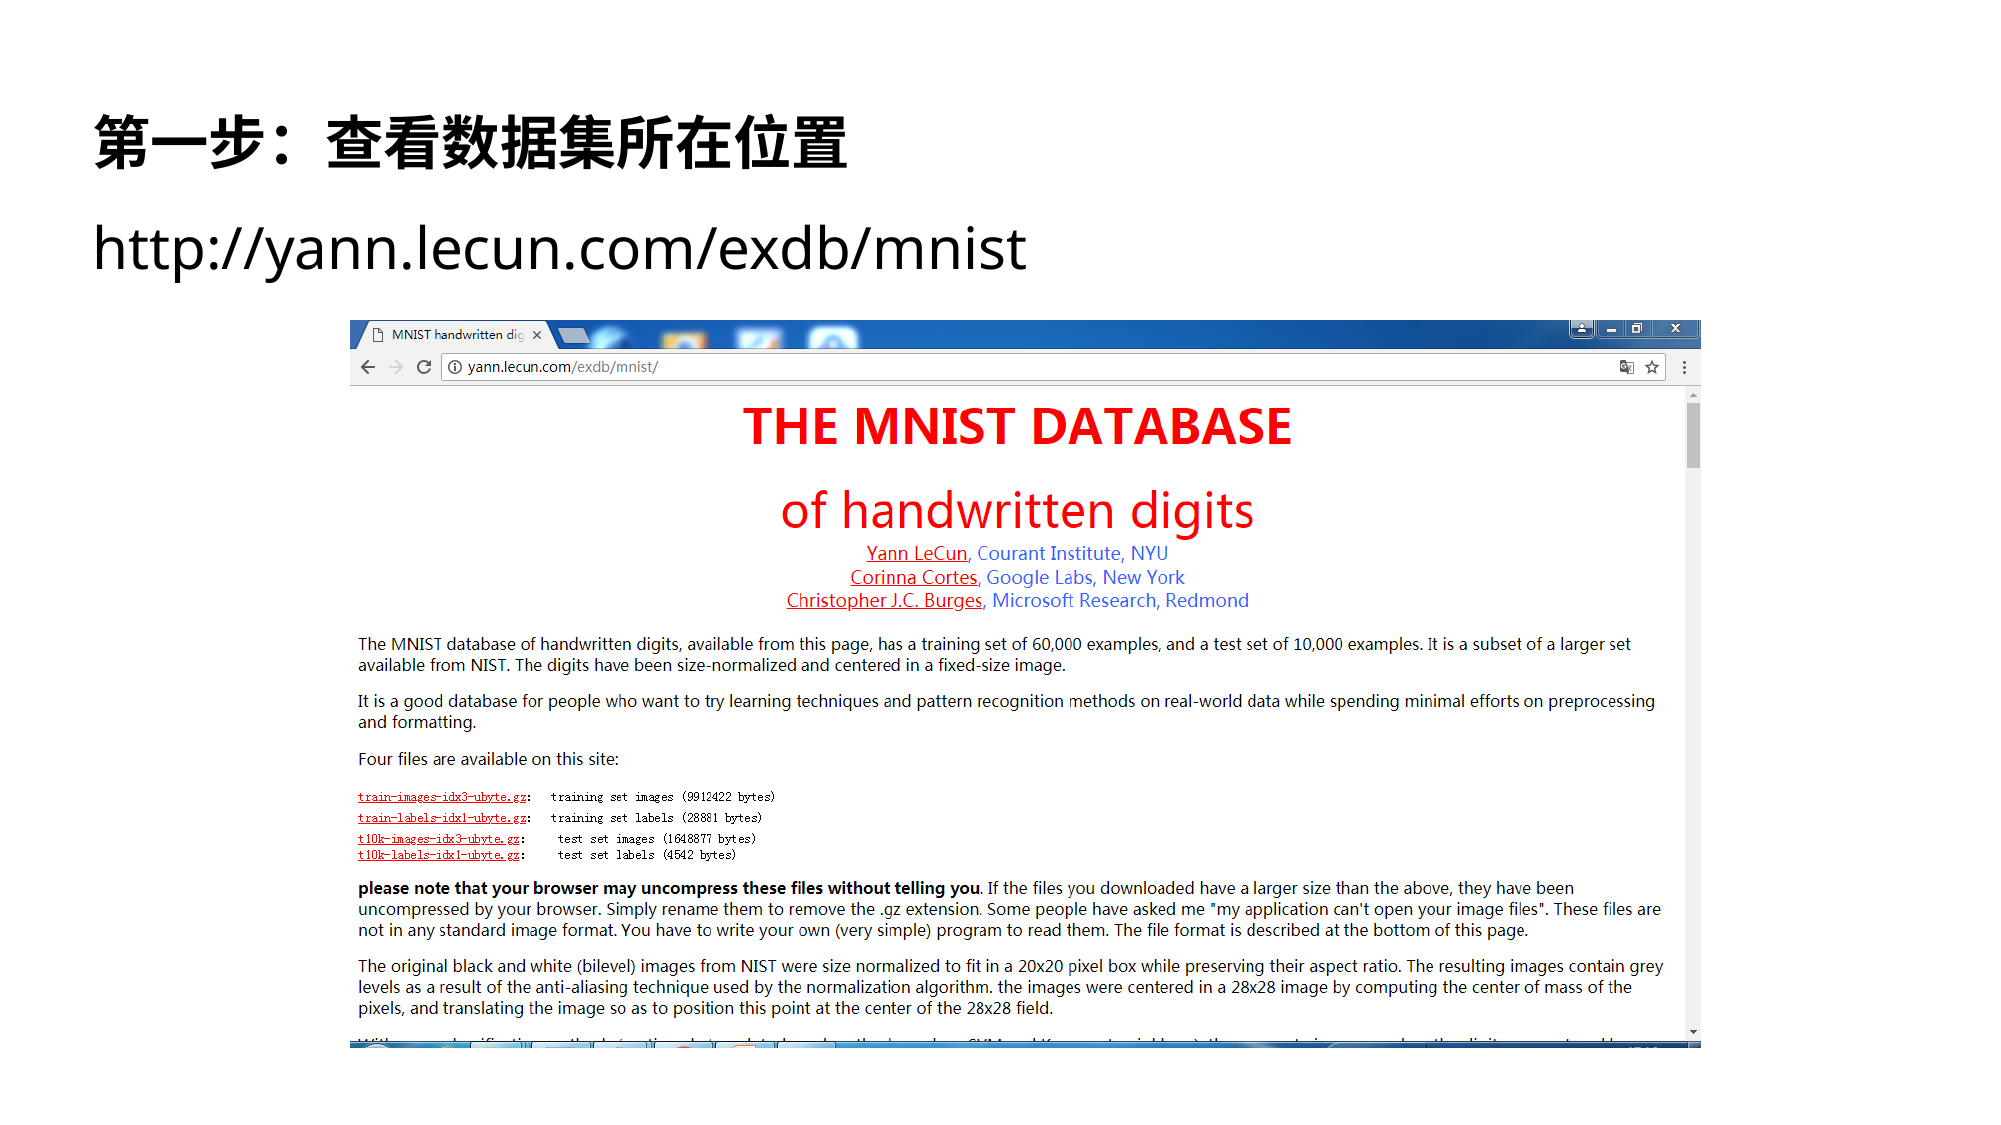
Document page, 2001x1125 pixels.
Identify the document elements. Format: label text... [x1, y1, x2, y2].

picture [349, 320, 1701, 1048]
text_box 第一步：查看数据集所在位置 http://yann.lecun.com/exdb/mnist [77, 64, 1941, 289]
